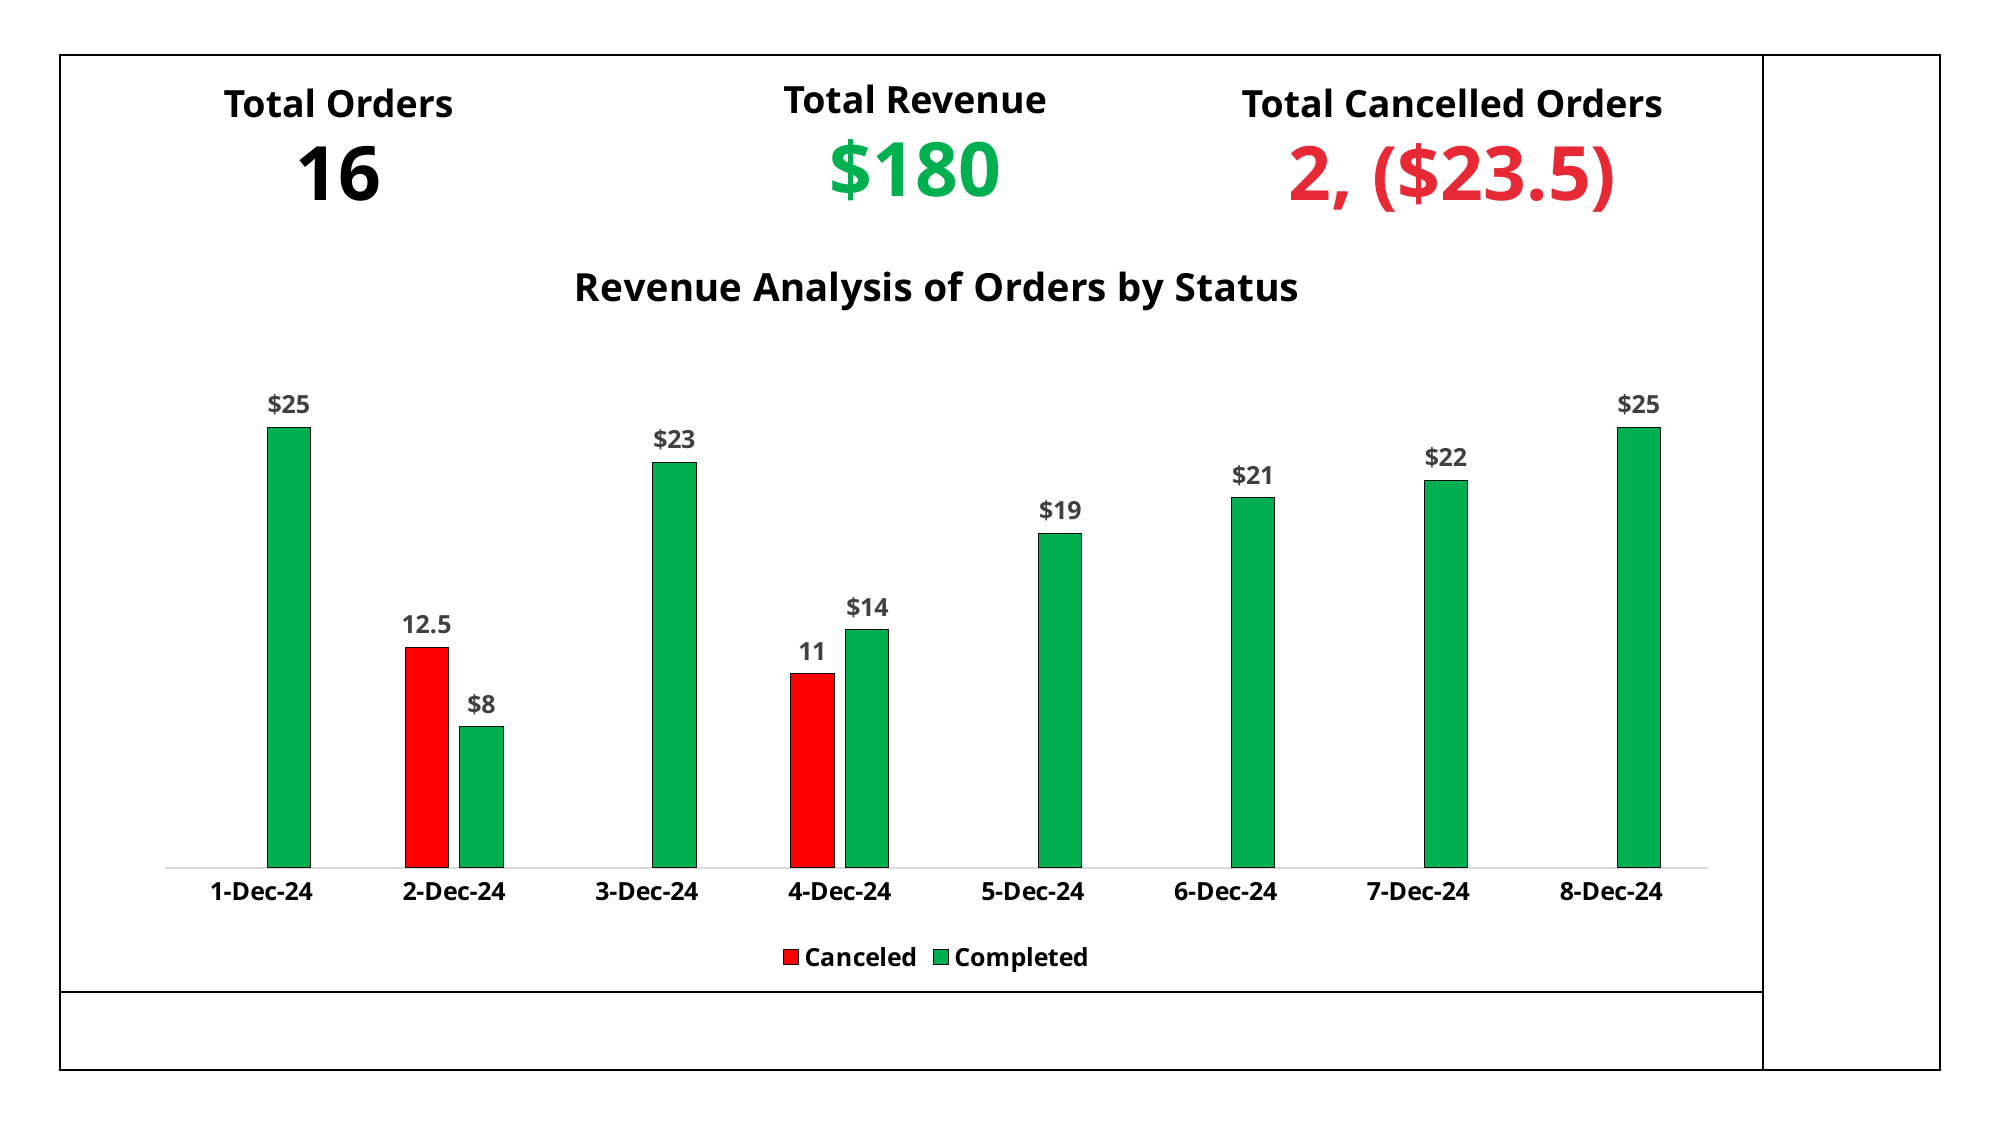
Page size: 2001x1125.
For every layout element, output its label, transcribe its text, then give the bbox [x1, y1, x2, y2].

text_box Total Orders 16 [49, 73, 628, 223]
chart [132, 224, 1740, 981]
text_box Total Cancelled Orders 2, ($23.5) [1165, 73, 1740, 223]
text_box Total Revenue $180 [628, 68, 1203, 219]
